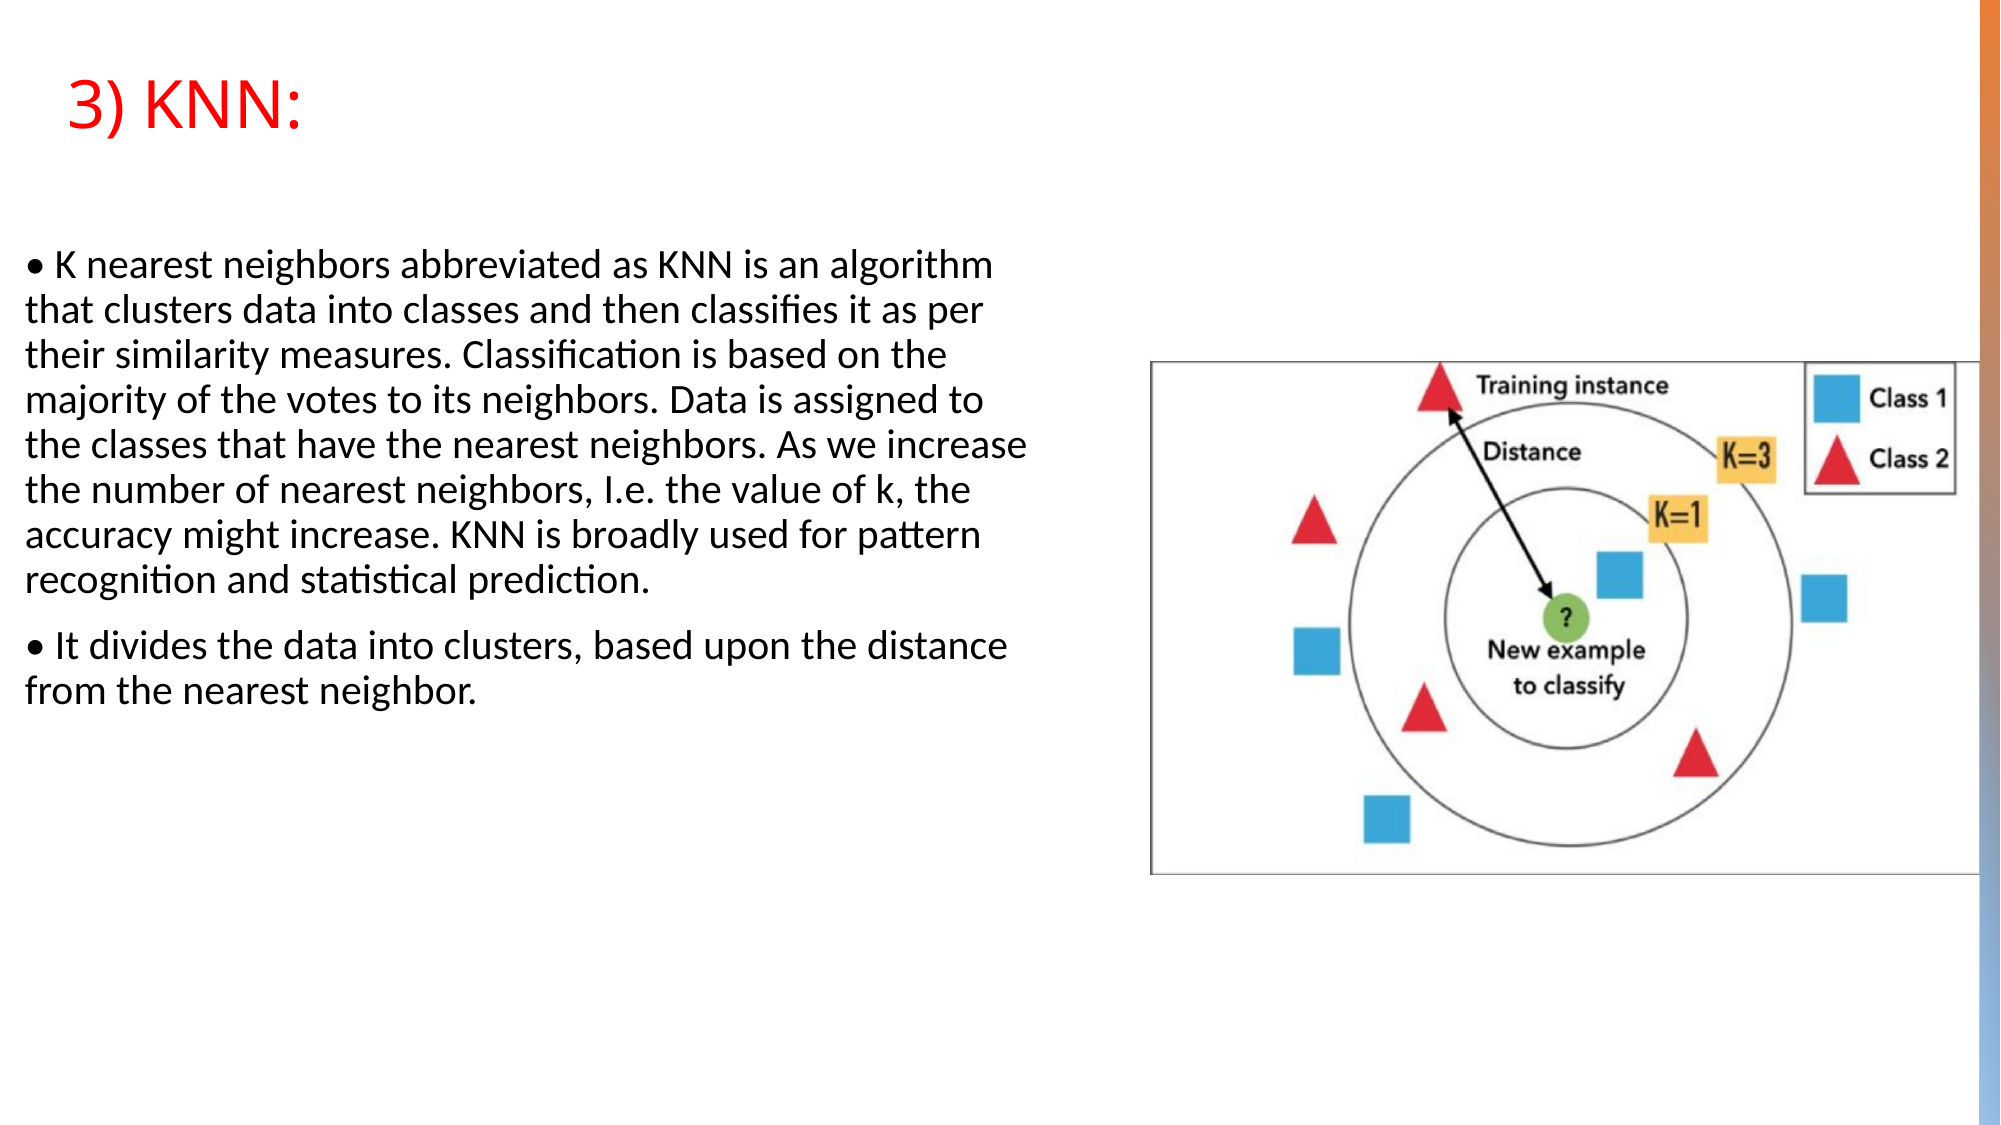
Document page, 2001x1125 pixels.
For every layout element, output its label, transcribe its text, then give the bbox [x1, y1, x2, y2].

list • K nearest neighbors abbreviated as KNN is an algorithm that clusters data into classes and then classifies it as per their similarity measures. Classification is based on the majority of the votes to its neighbors. Data is assigned to the classes that have the nearest neighbors. As we increase the number of nearest neighbors, I.e. the value of k, the accuracy might increase. KNN is broadly used for pattern recognition and statistical prediction. • It divides the data into clusters, based upon the distance from the nearest neighbor. [9, 234, 1066, 1099]
title 3) KNN: [52, 47, 909, 151]
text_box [1979, 0, 2000, 1125]
picture [1149, 356, 1979, 875]
